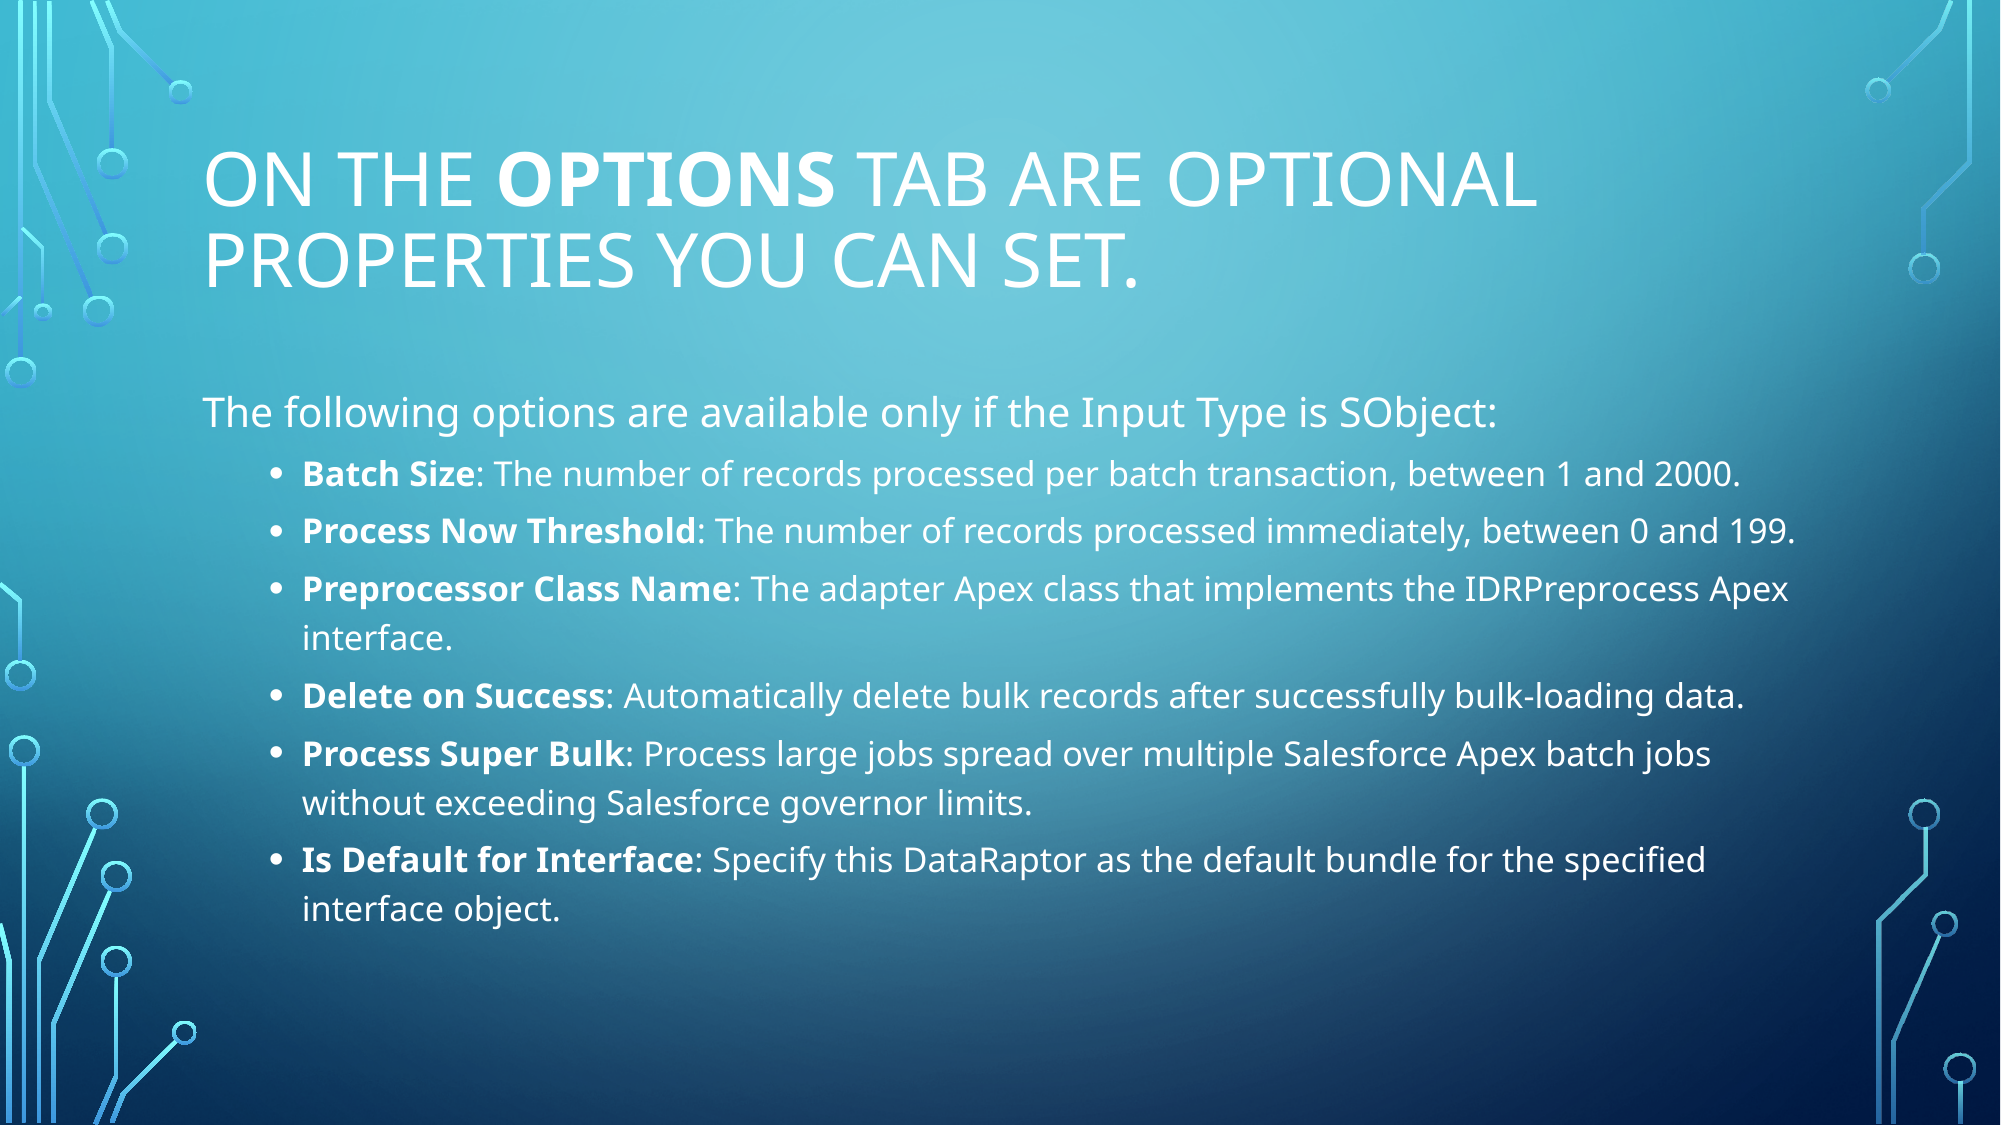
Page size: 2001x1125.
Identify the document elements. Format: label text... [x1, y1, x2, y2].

list The following options are available only if the Input Type is SObject: Batch Size: The number of records processed per batch transaction, between 1 and 2000. Process Now Threshold: The number of records processed immediately, between 0 and 199. Preprocessor Class Name: The adapter Apex class that implements the IDRPreprocess Apex interface. Delete on Success: Automatically delete bulk records after successfully bulk-loading data. Process Super Bulk: Process large jobs spread over multiple Salesforce Apex batch jobs without exceeding Salesforce governor limits. Is Default for Interface: Specify this DataRaptor as the default bundle for the specified interface object. [187, 369, 1813, 950]
title On the Options tab are optional properties you can set. [187, 101, 1813, 344]
